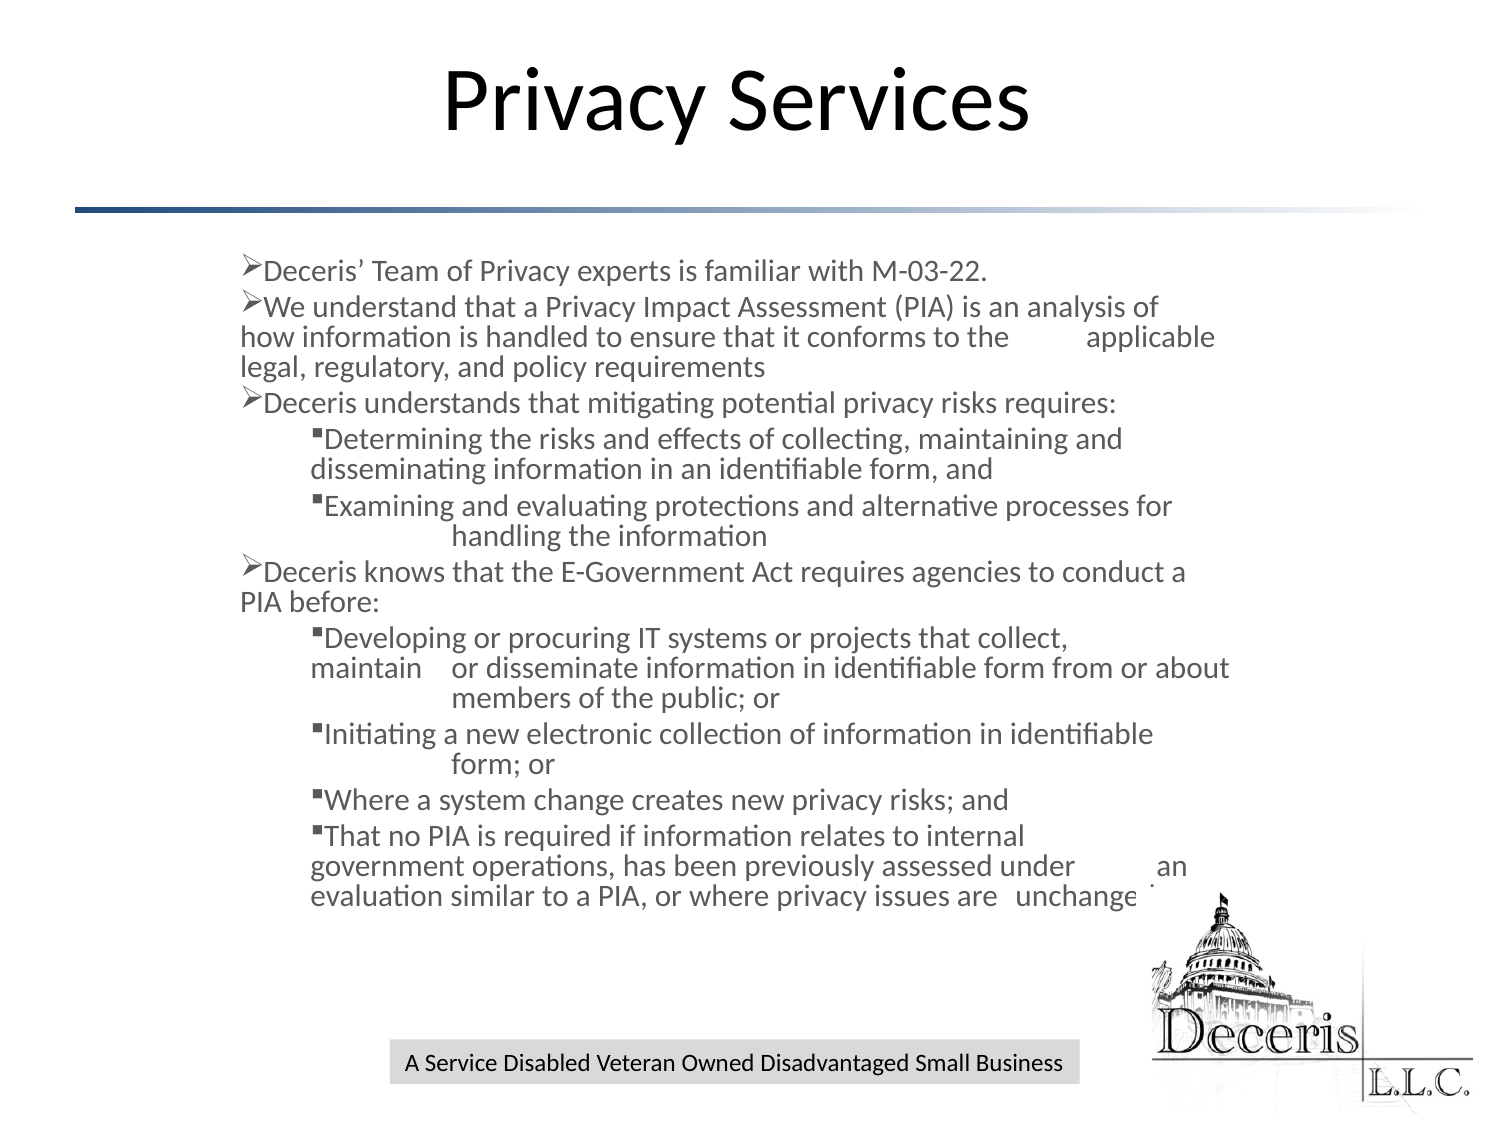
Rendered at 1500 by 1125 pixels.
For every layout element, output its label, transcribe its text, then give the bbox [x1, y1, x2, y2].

text_box A Service Disabled Veteran Owned Disadvantaged Small Business [389, 1039, 1080, 1085]
title Privacy Services [99, 12, 1375, 175]
picture [1136, 887, 1488, 1113]
subtitle Deceris’ Team of Privacy experts is familiar with M-03-22. We understand that a Privacy Impact Assessment (PIA) is an analysis of how information is handled to ensure that it conforms to the applicable legal, regulatory, and policy requirements Deceris understands that mitigating potential privacy risks requires: Determining the risks and effects of collecting, maintaining and disseminating information in an identifiable form, and Examining and evaluating protections and alternative processes for handling the information Deceris knows that the E-Government Act requires agencies to conduct a PIA before: Developing or procuring IT systems or projects that collect, maintain or disseminate information in identifiable form from or about members of the public; or Initiating a new electronic collection of information in identifiable form; or Where a system change creates new privacy risks; and That no PIA is required if information relates to internal government operations, has been previously assessed under an evaluation similar to a PIA, or where privacy issues are unchanged. [225, 249, 1275, 925]
text_box [75, 207, 1425, 213]
